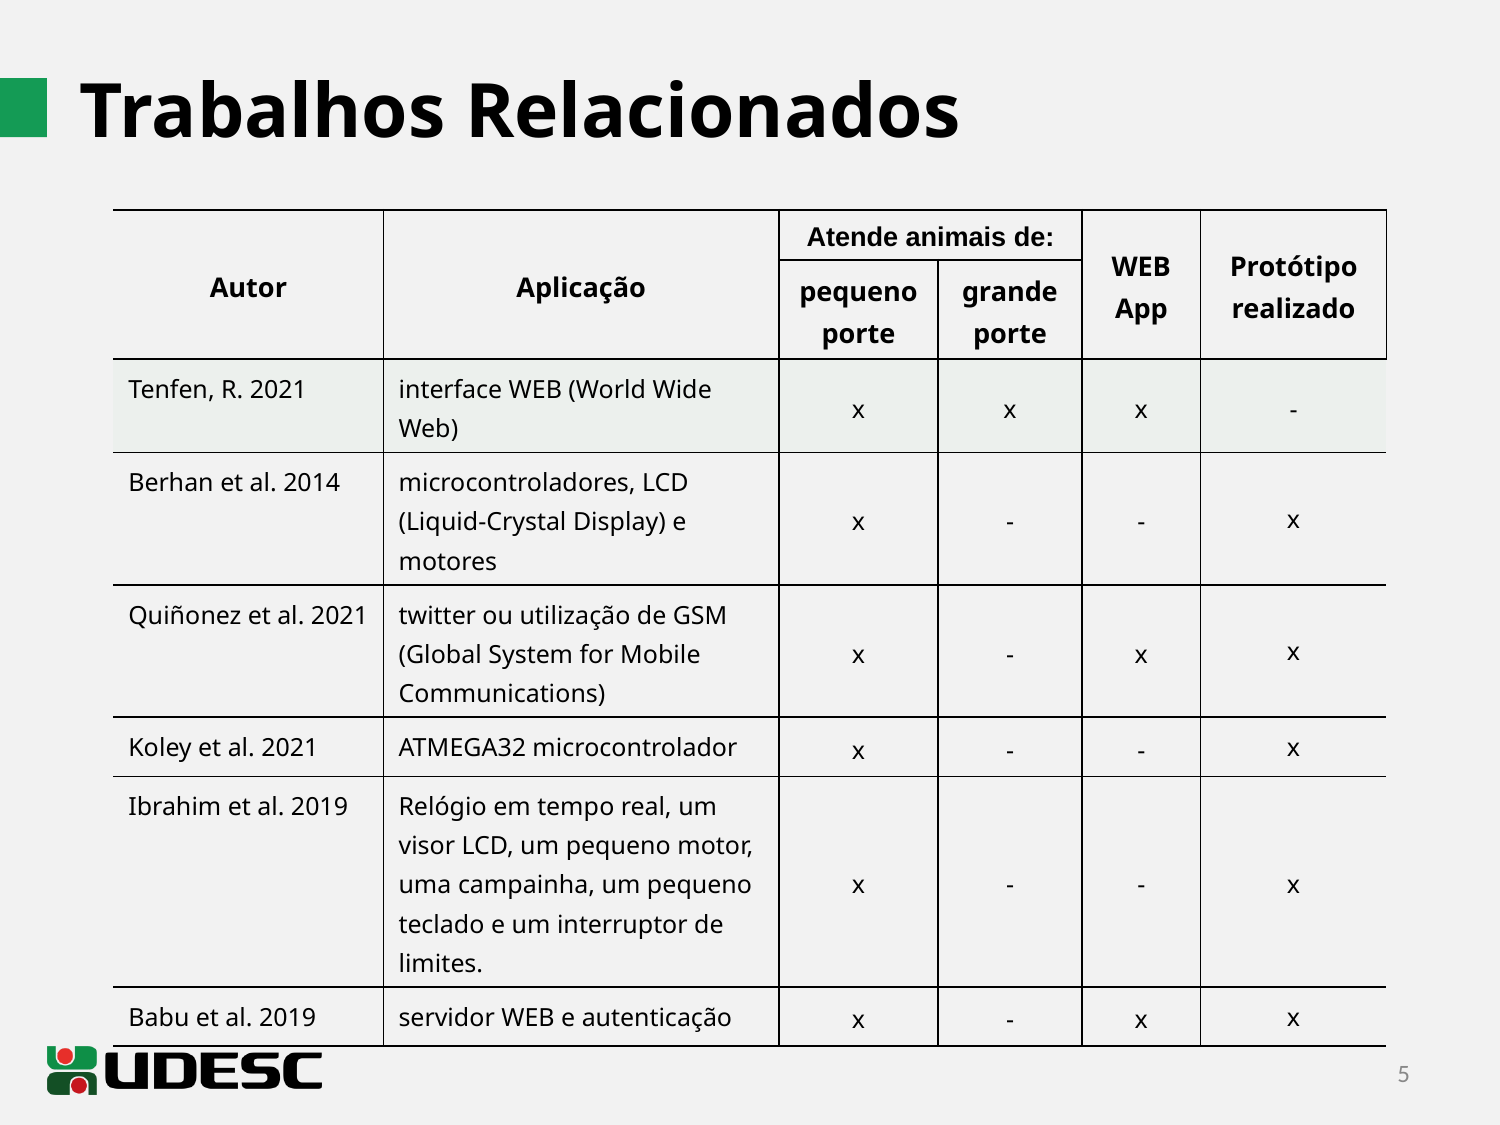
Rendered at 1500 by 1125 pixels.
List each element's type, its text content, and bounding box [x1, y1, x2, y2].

table_cell grande porte [939, 261, 1081, 358]
table_header Aplicação [384, 211, 778, 358]
table_cell - [939, 777, 1081, 986]
table_cell x [780, 718, 937, 776]
slide_number ‹#› [1074, 1042, 1425, 1103]
table_cell x [780, 988, 937, 1045]
table_cell x [939, 360, 1081, 452]
table_cell ATMEGA32 microcontrolador [384, 718, 778, 776]
table_cell - [939, 586, 1081, 716]
table_cell - [939, 988, 1081, 1045]
table_cell Berhan et al. 2014 [113, 453, 383, 584]
table_cell x [1201, 777, 1386, 986]
table_cell - [1083, 453, 1200, 584]
picture [46, 1046, 322, 1095]
table_cell servidor WEB e autenticação [384, 988, 778, 1045]
table_cell pequeno porte [780, 261, 937, 358]
table_cell x [780, 586, 937, 716]
table_cell x [1083, 988, 1200, 1045]
text_box Trabalhos Relacionados [64, 54, 1500, 161]
table_cell x [1083, 360, 1200, 452]
table_header Atende animais de: [780, 211, 1081, 259]
table_cell x [1201, 453, 1386, 584]
text_box [0, 78, 47, 138]
table_header WEB App [1083, 211, 1200, 358]
table_cell x [1083, 586, 1200, 716]
table_cell twitter ou utilização de GSM (Global System for Mobile Communications) [384, 586, 778, 716]
table_cell - [939, 453, 1081, 584]
table_header Protótipo realizado [1201, 211, 1386, 358]
table_cell x [780, 453, 937, 584]
table_cell Tenfen, R. 2021 [113, 360, 383, 452]
table_cell x [1201, 586, 1386, 716]
table_cell - [1083, 718, 1200, 776]
table_cell - [1083, 777, 1200, 986]
table_cell x [1201, 718, 1386, 776]
table_cell Quiñonez et al. 2021 [113, 586, 383, 716]
table_cell x [780, 777, 937, 986]
table_cell x [780, 360, 937, 452]
table_cell Babu et al. 2019 [113, 988, 383, 1045]
table_cell microcontroladores, LCD (Liquid-Crystal Display) e motores [384, 453, 778, 584]
table_cell interface WEB (World Wide Web) [384, 360, 778, 452]
table_cell - [1201, 360, 1386, 452]
table_cell Koley et al. 2021 [113, 718, 383, 776]
table_cell Relógio em tempo real, um visor LCD, um pequeno motor, uma campainha, um pequeno teclado e um interruptor de limites. [384, 777, 778, 986]
table_cell - [939, 718, 1081, 776]
table_cell Ibrahim et al. 2019 [113, 777, 383, 986]
table_header Autor [113, 211, 383, 358]
table_cell x [1201, 988, 1386, 1045]
